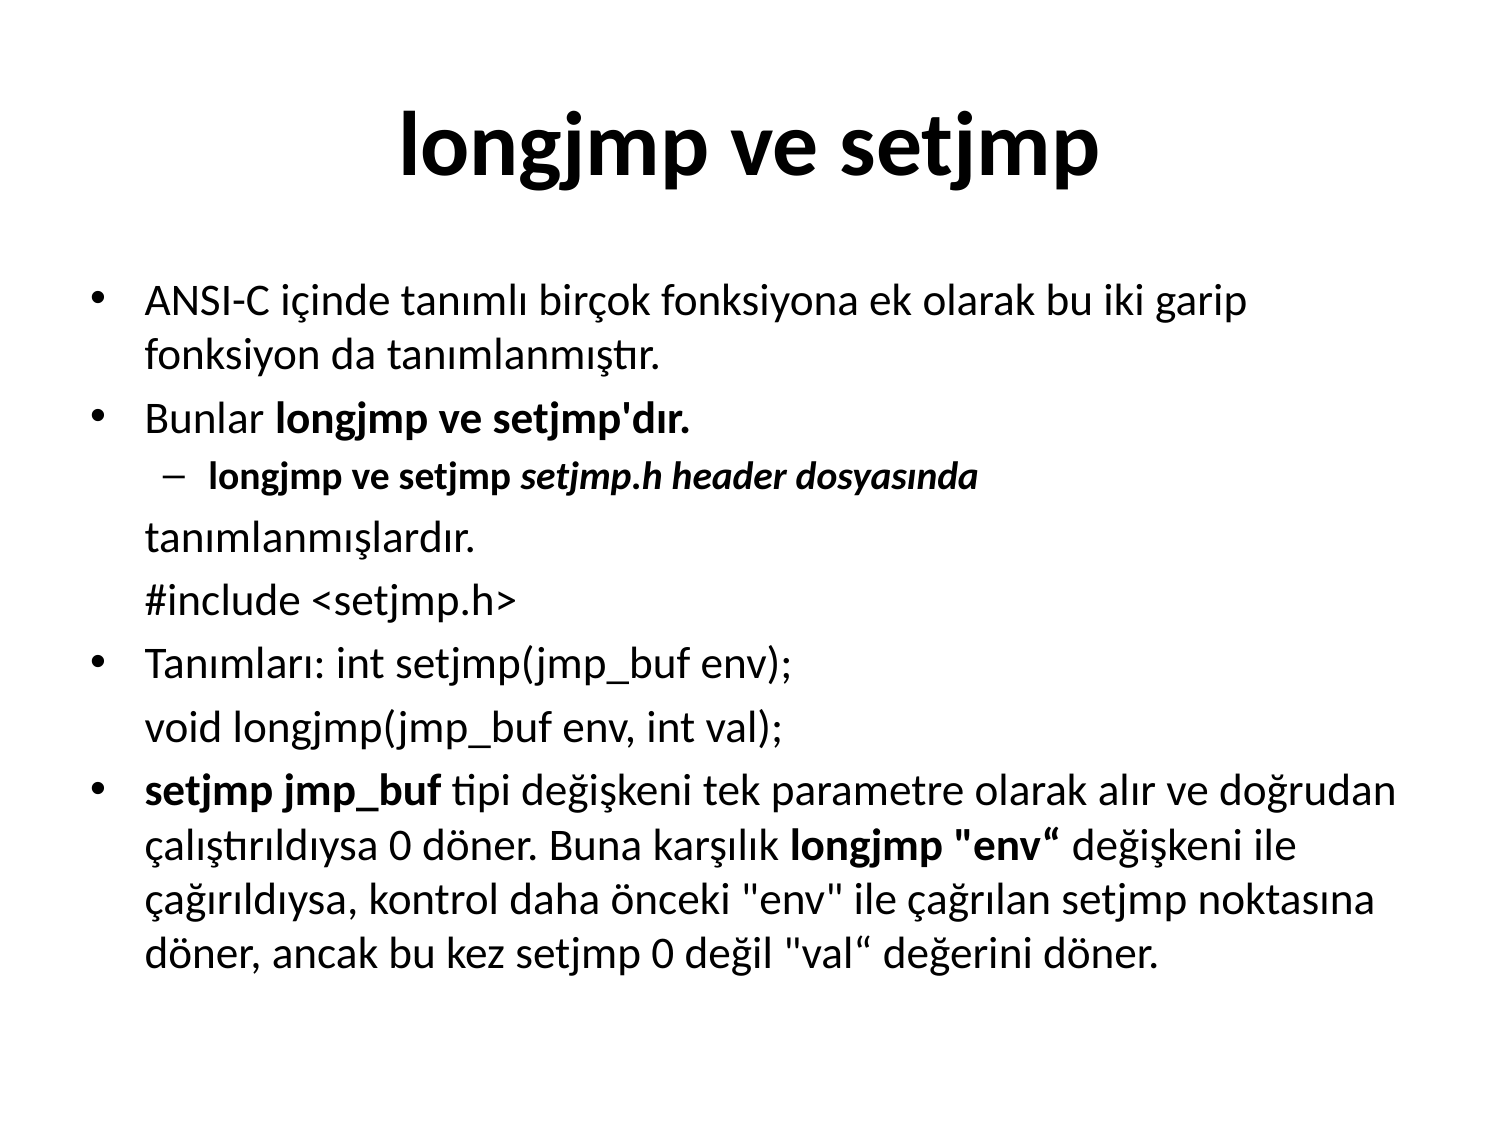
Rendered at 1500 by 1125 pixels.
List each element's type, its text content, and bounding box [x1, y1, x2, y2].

list ANSI-C içinde tanımlı birçok fonksiyona ek olarak bu iki garip fonksiyon da tanımlanmıştır. Bunlar longjmp ve setjmp'dır. longjmp ve setjmp setjmp.h header dosyasında tanımlanmışlardır. #include <setjmp.h> Tanımları: int setjmp(jmp_buf env); void longjmp(jmp_buf env, int val); setjmp jmp_buf tipi değişkeni tek parametre olarak alır ve doğrudan çalıştırıldıysa 0 döner. Buna karşılık longjmp "env“ değişkeni ile çağırıldıysa, kontrol daha önceki "env" ile çağrılan setjmp noktasına döner, ancak bu kez setjmp 0 değil "val“ değerini döner. [75, 262, 1425, 1005]
title longjmp ve setjmp [75, 45, 1425, 233]
